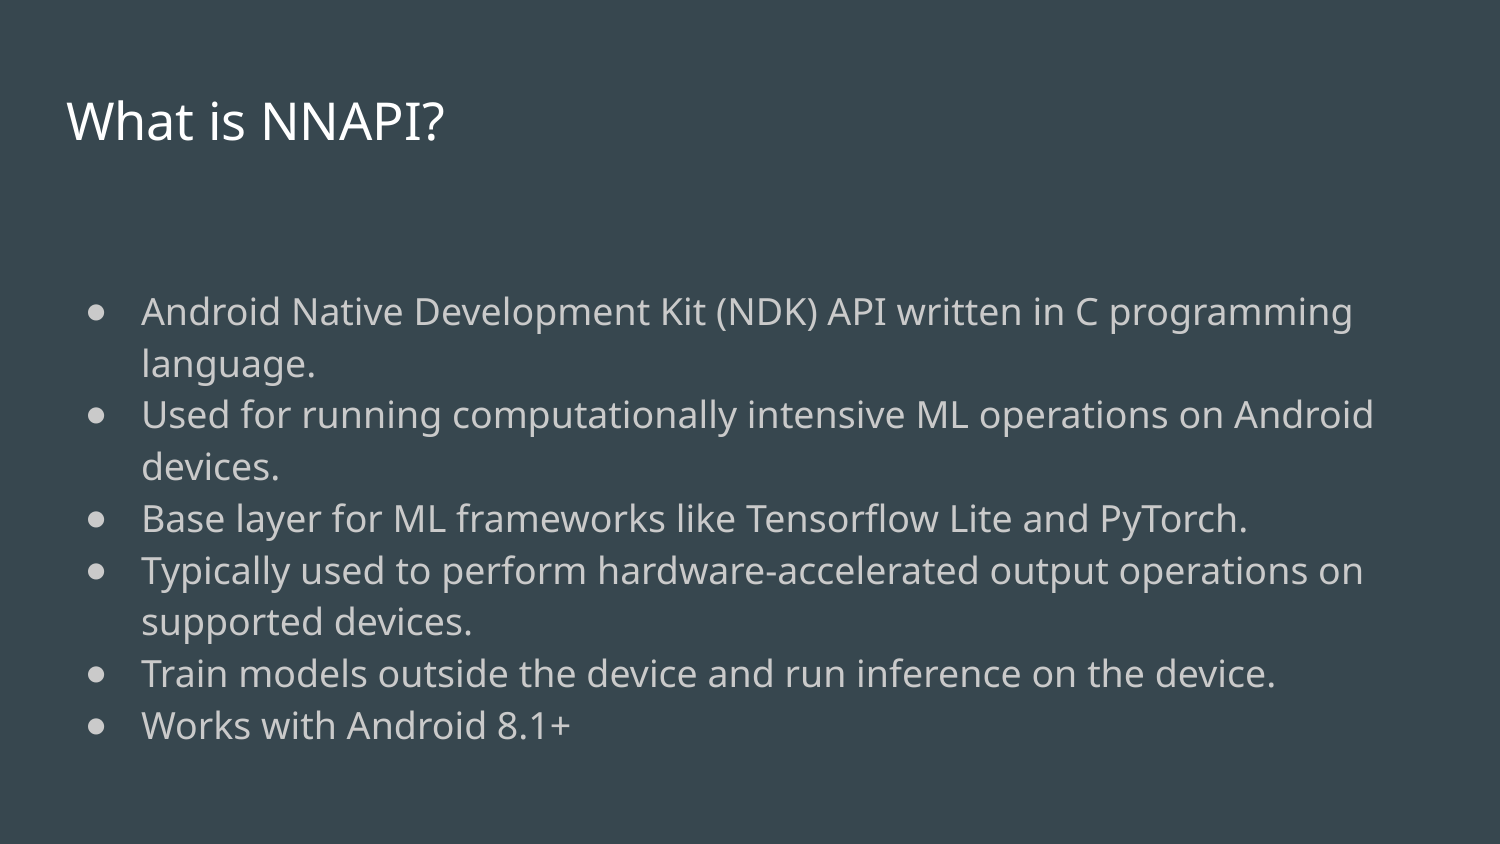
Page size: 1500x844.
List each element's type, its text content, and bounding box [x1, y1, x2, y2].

list Android Native Development Kit (NDK) API written in C programming language. Used for running computationally intensive ML operations on Android devices. Base layer for ML frameworks like Tensorflow Lite and PyTorch. Typically used to perform hardware-accelerated output operations on supported devices. Train models outside the device and run inference on the device. Works with Android 8.1+ [50, 265, 1450, 828]
title What is NNAPI? [50, 72, 1450, 168]
